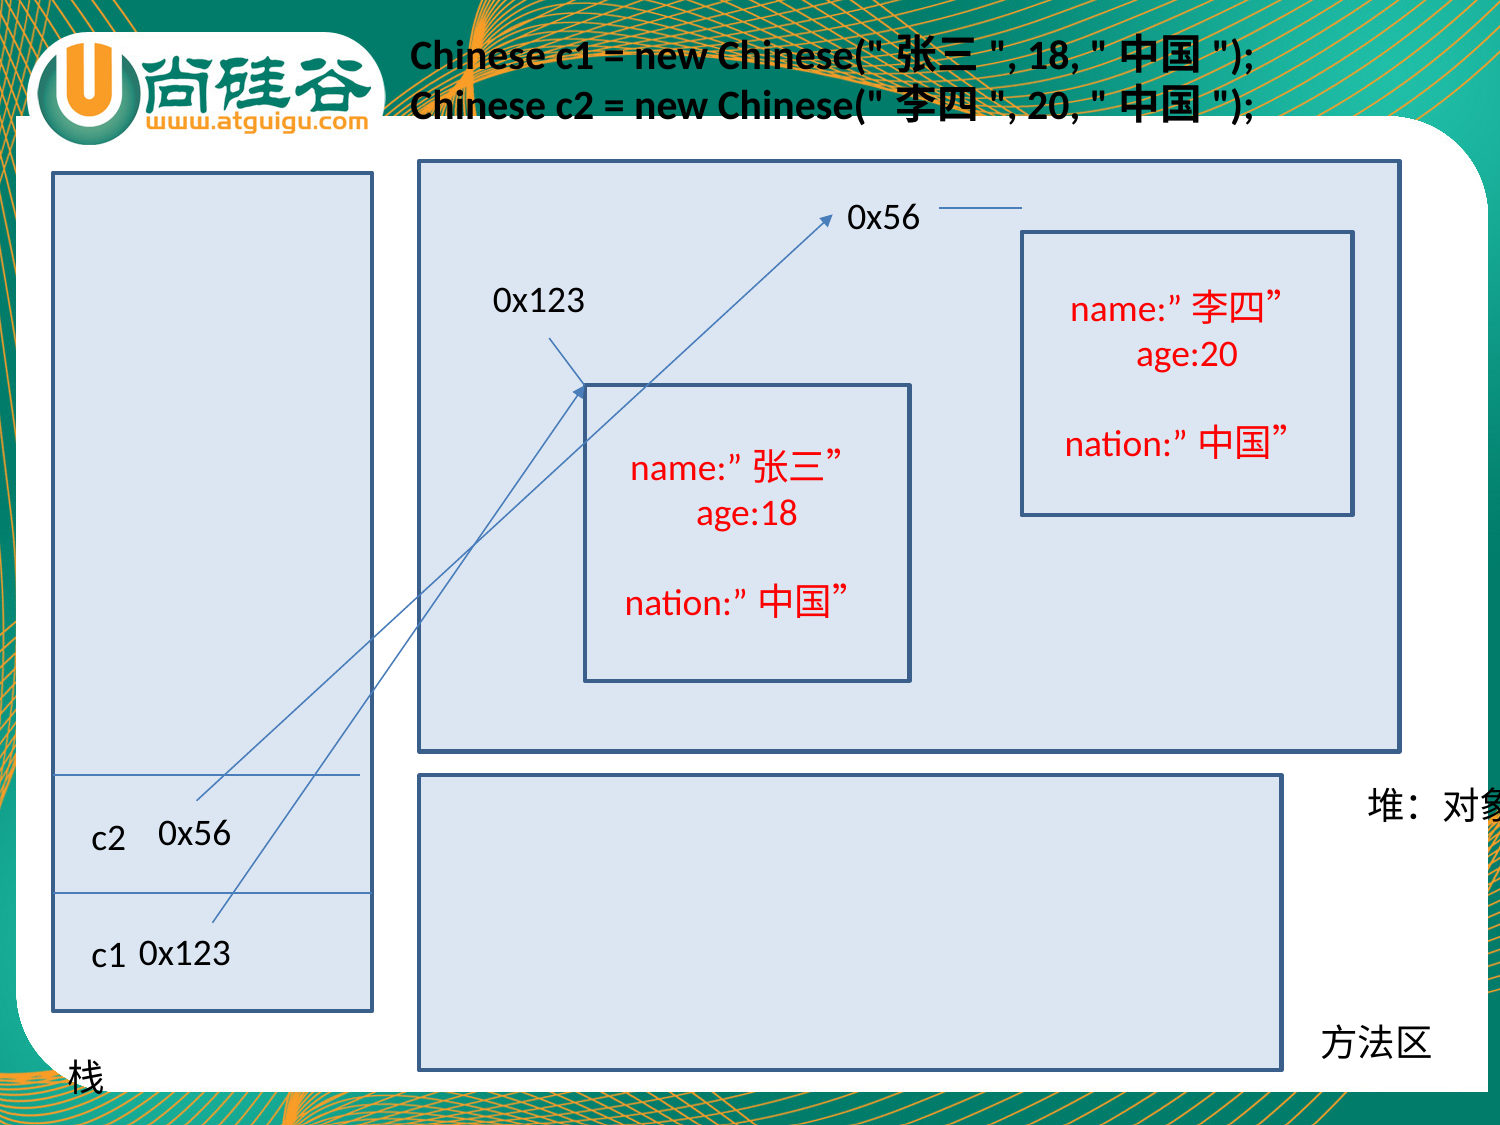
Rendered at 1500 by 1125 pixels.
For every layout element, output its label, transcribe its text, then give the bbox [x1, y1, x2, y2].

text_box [212, 809, 585, 924]
text_box 0x123 [123, 920, 372, 980]
text_box [417, 773, 1284, 1072]
text_box Chinese c1 = new Chinese("张三", 18, "中国"); Chinese c2 = new Chinese("李四", 20, "中国"); [395, 0, 1500, 136]
text_box [51, 897, 374, 1013]
picture [0, 0, 1500, 1125]
text_box 0x56 [143, 800, 207, 861]
text_box c2 [76, 805, 207, 866]
text_box c1 [76, 922, 420, 983]
text_box [417, 159, 1402, 754]
text_box [51, 171, 374, 778]
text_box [196, 214, 833, 801]
text_box name:”张三” age:18 nation:”中国” [837, 383, 912, 683]
text_box 栈 [53, 1046, 302, 1107]
text_box 方法区 [1305, 1011, 1500, 1072]
text_box 堆：对象 [1352, 775, 1500, 835]
text_box 0x56 [832, 184, 939, 245]
text_box [51, 780, 207, 895]
text_box name:”李四” age:20 nation:”中国” [1020, 230, 1355, 517]
